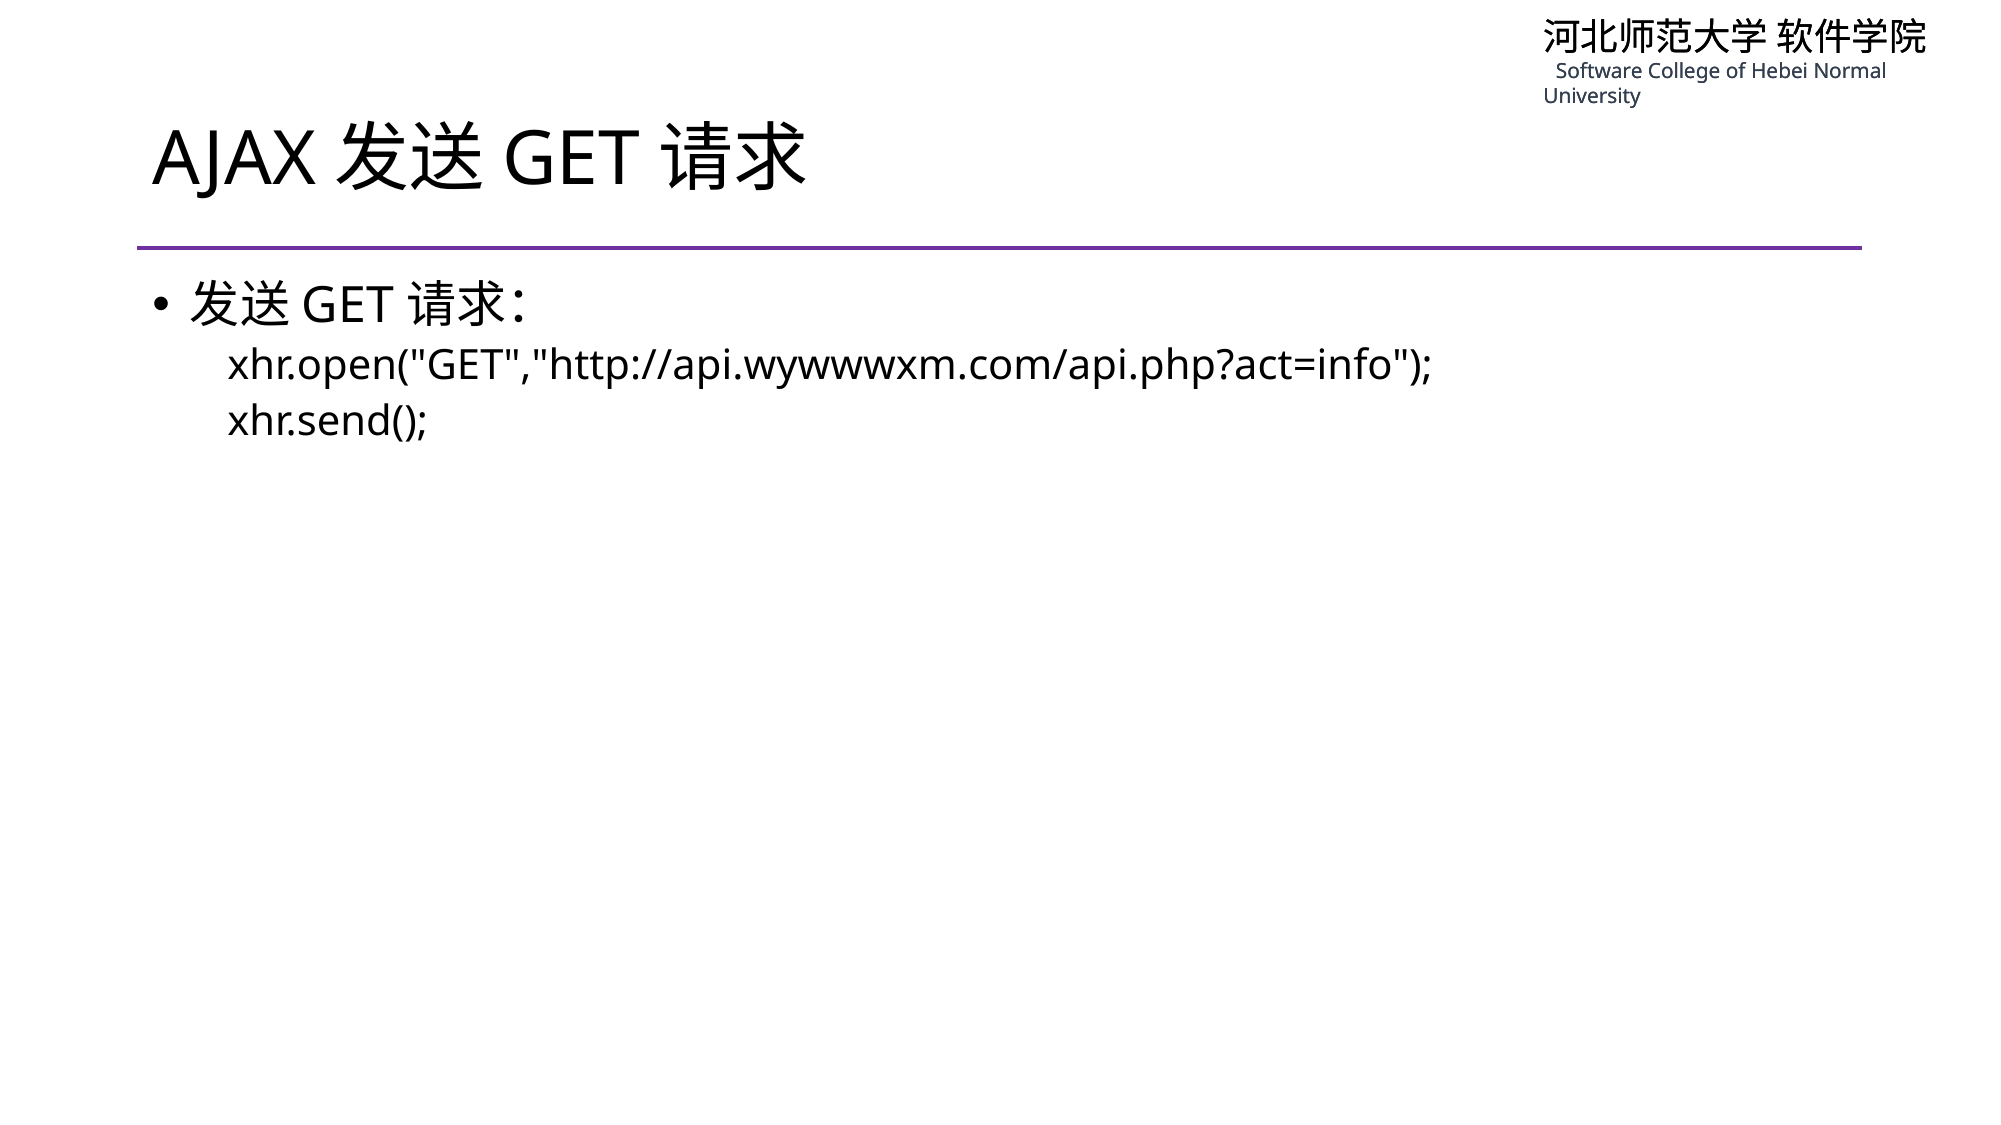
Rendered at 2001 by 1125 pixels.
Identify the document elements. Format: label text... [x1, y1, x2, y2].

list 发送GET请求： xhr.open("GET","http://api.wywwwxm.com/api.php?act=info"); xhr.send(); [137, 271, 1863, 1100]
title AJAX发送GET请求 [137, 112, 1863, 233]
